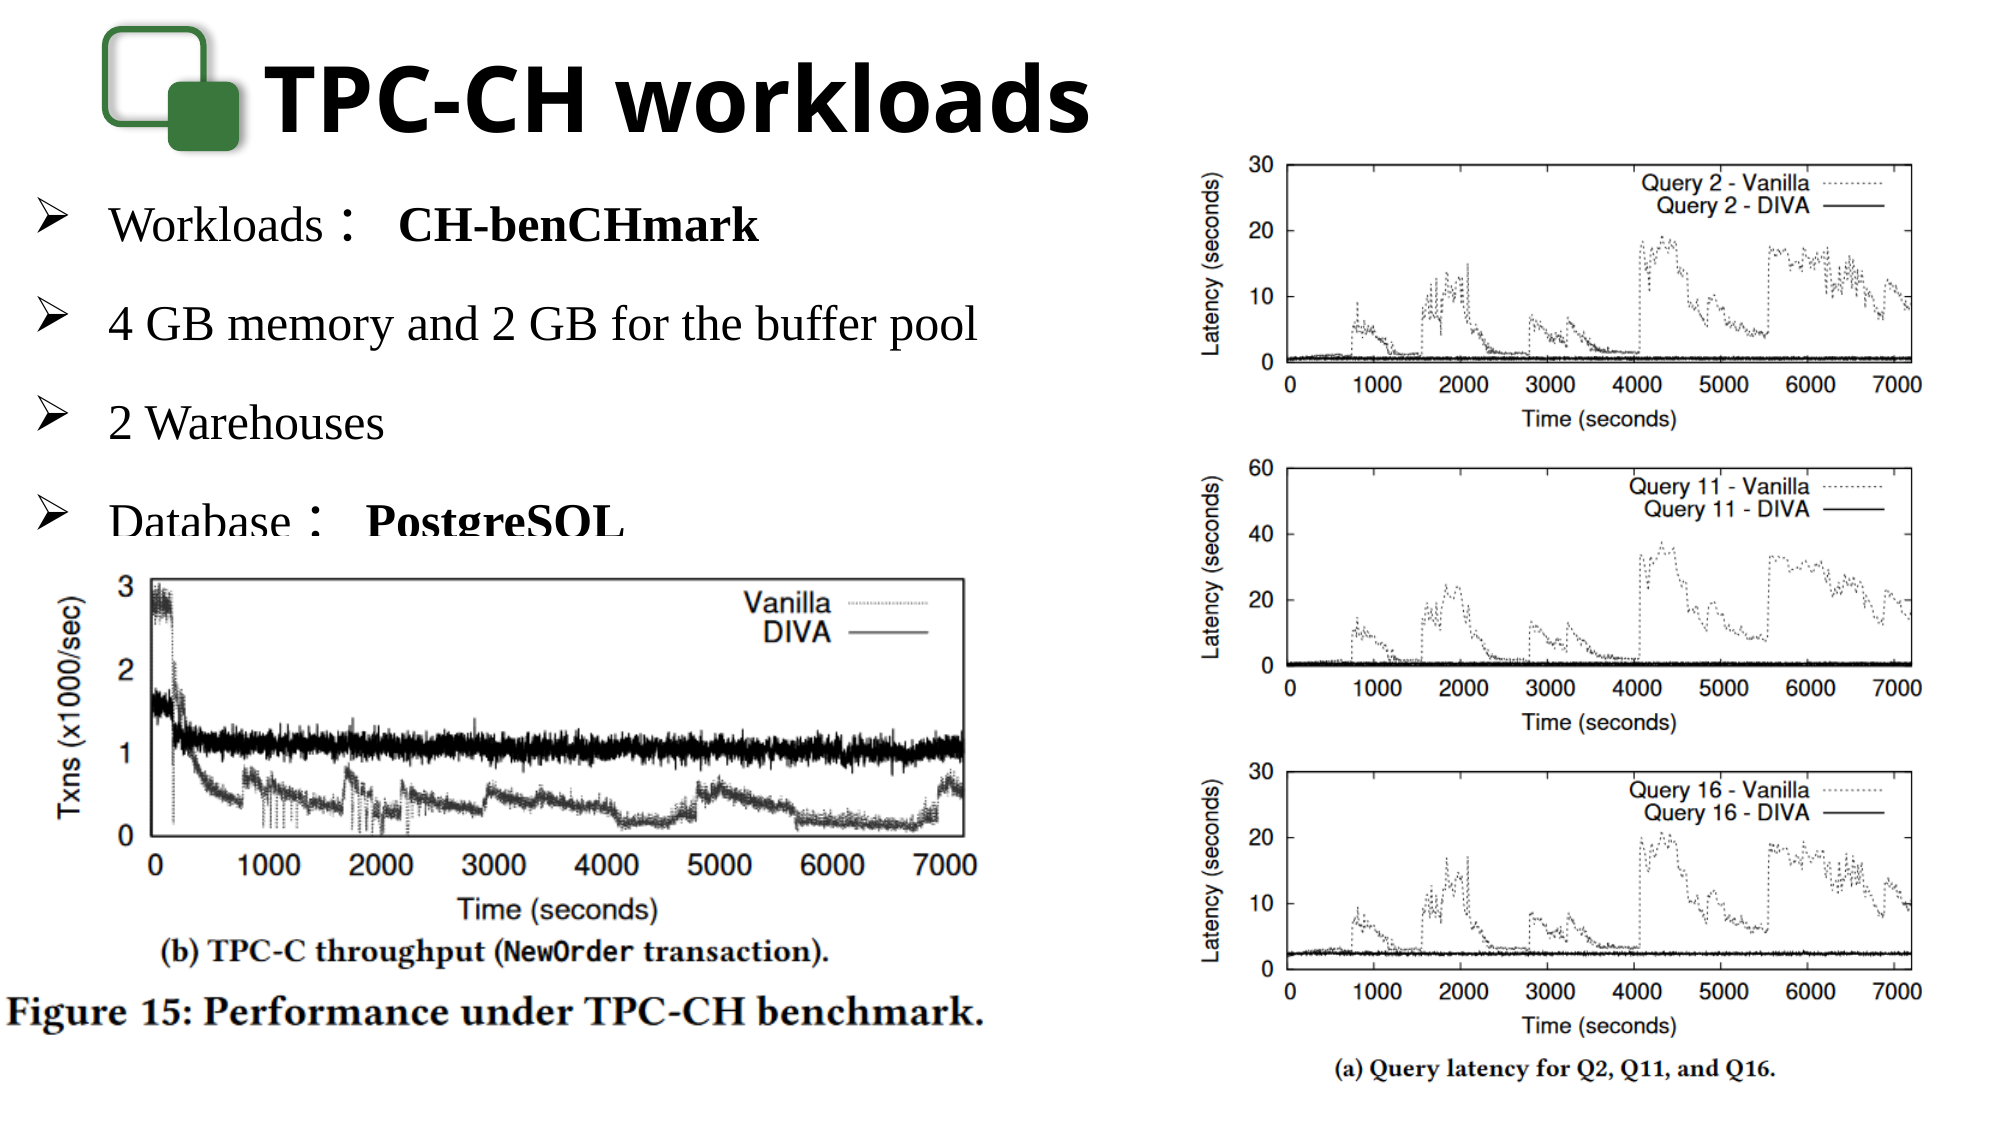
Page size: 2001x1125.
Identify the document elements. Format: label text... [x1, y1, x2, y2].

text_box [104, 28, 205, 126]
picture [1135, 135, 2000, 1092]
text_box [167, 81, 239, 152]
text_box Workloads：CH-benCHmark 4 GB memory and 2 GB for the buffer pool 2 Warehouses Database：PostgreSQL [0, 154, 1135, 556]
picture [0, 536, 1073, 1060]
text_box TPC-CH workloads [249, 33, 2000, 154]
